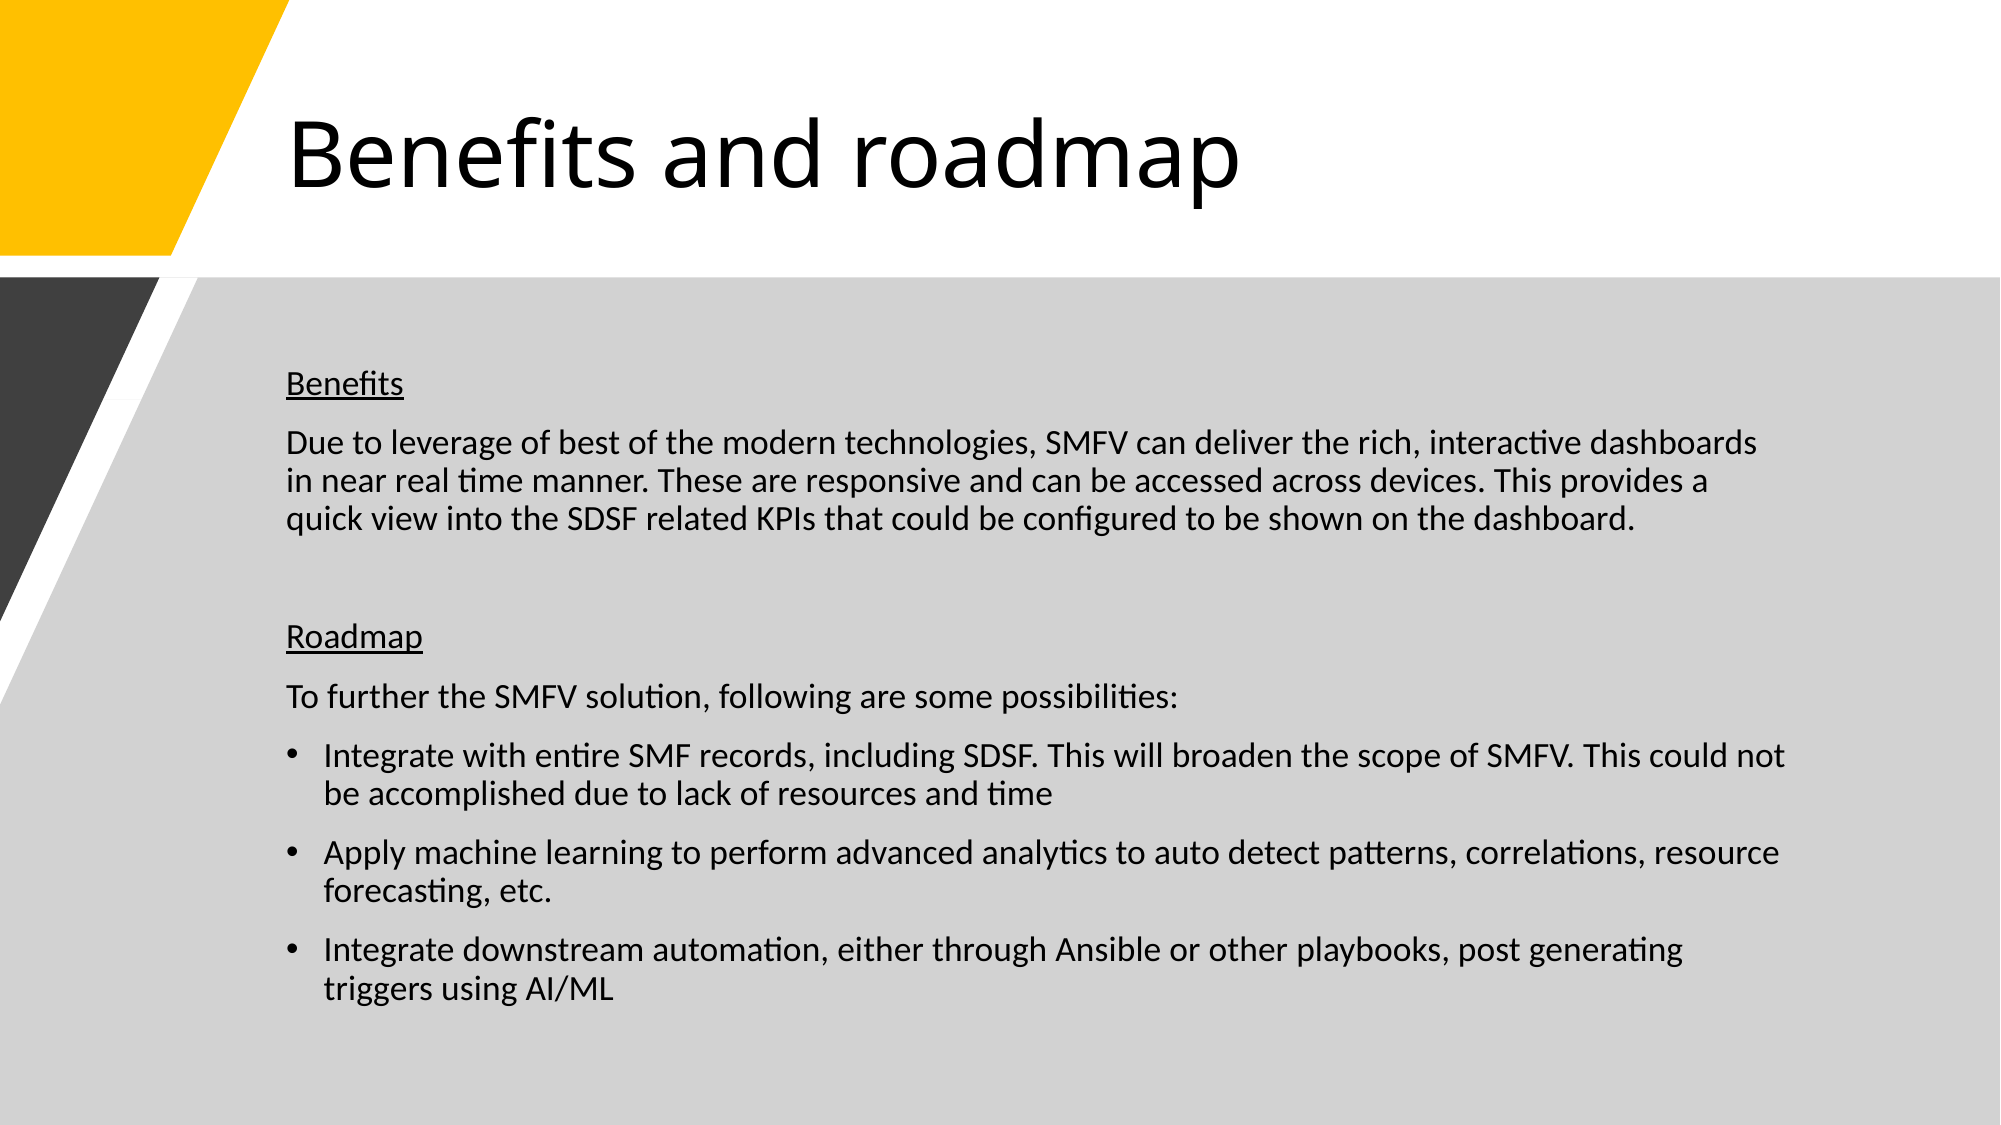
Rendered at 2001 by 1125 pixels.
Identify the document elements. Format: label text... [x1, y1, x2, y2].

text_box [0, 276, 162, 622]
list Benefits Due to leverage of best of the modern technologies, SMFV can deliver the rich, interactive dashboards in near real time manner. These are responsive and can be accessed across devices. This provides a quick view into the SDSF related KPIs that could be configured to be shown on the dashboard. Roadmap To further the SMFV solution, following are some possibilities: Integrate with entire SMF records, including SDSF. This will broaden the scope of SMFV. This could not be accomplished due to lack of resources and time Apply machine learning to perform advanced analytics to auto detect patterns, correlations, resource forecasting, etc. Integrate downstream automation, either through Ansible or other playbooks, post generating triggers using AI/ML [271, 356, 1808, 1020]
title Benefits and roadmap [271, 60, 1808, 255]
text_box [0, 0, 291, 257]
text_box [0, 276, 2000, 1125]
